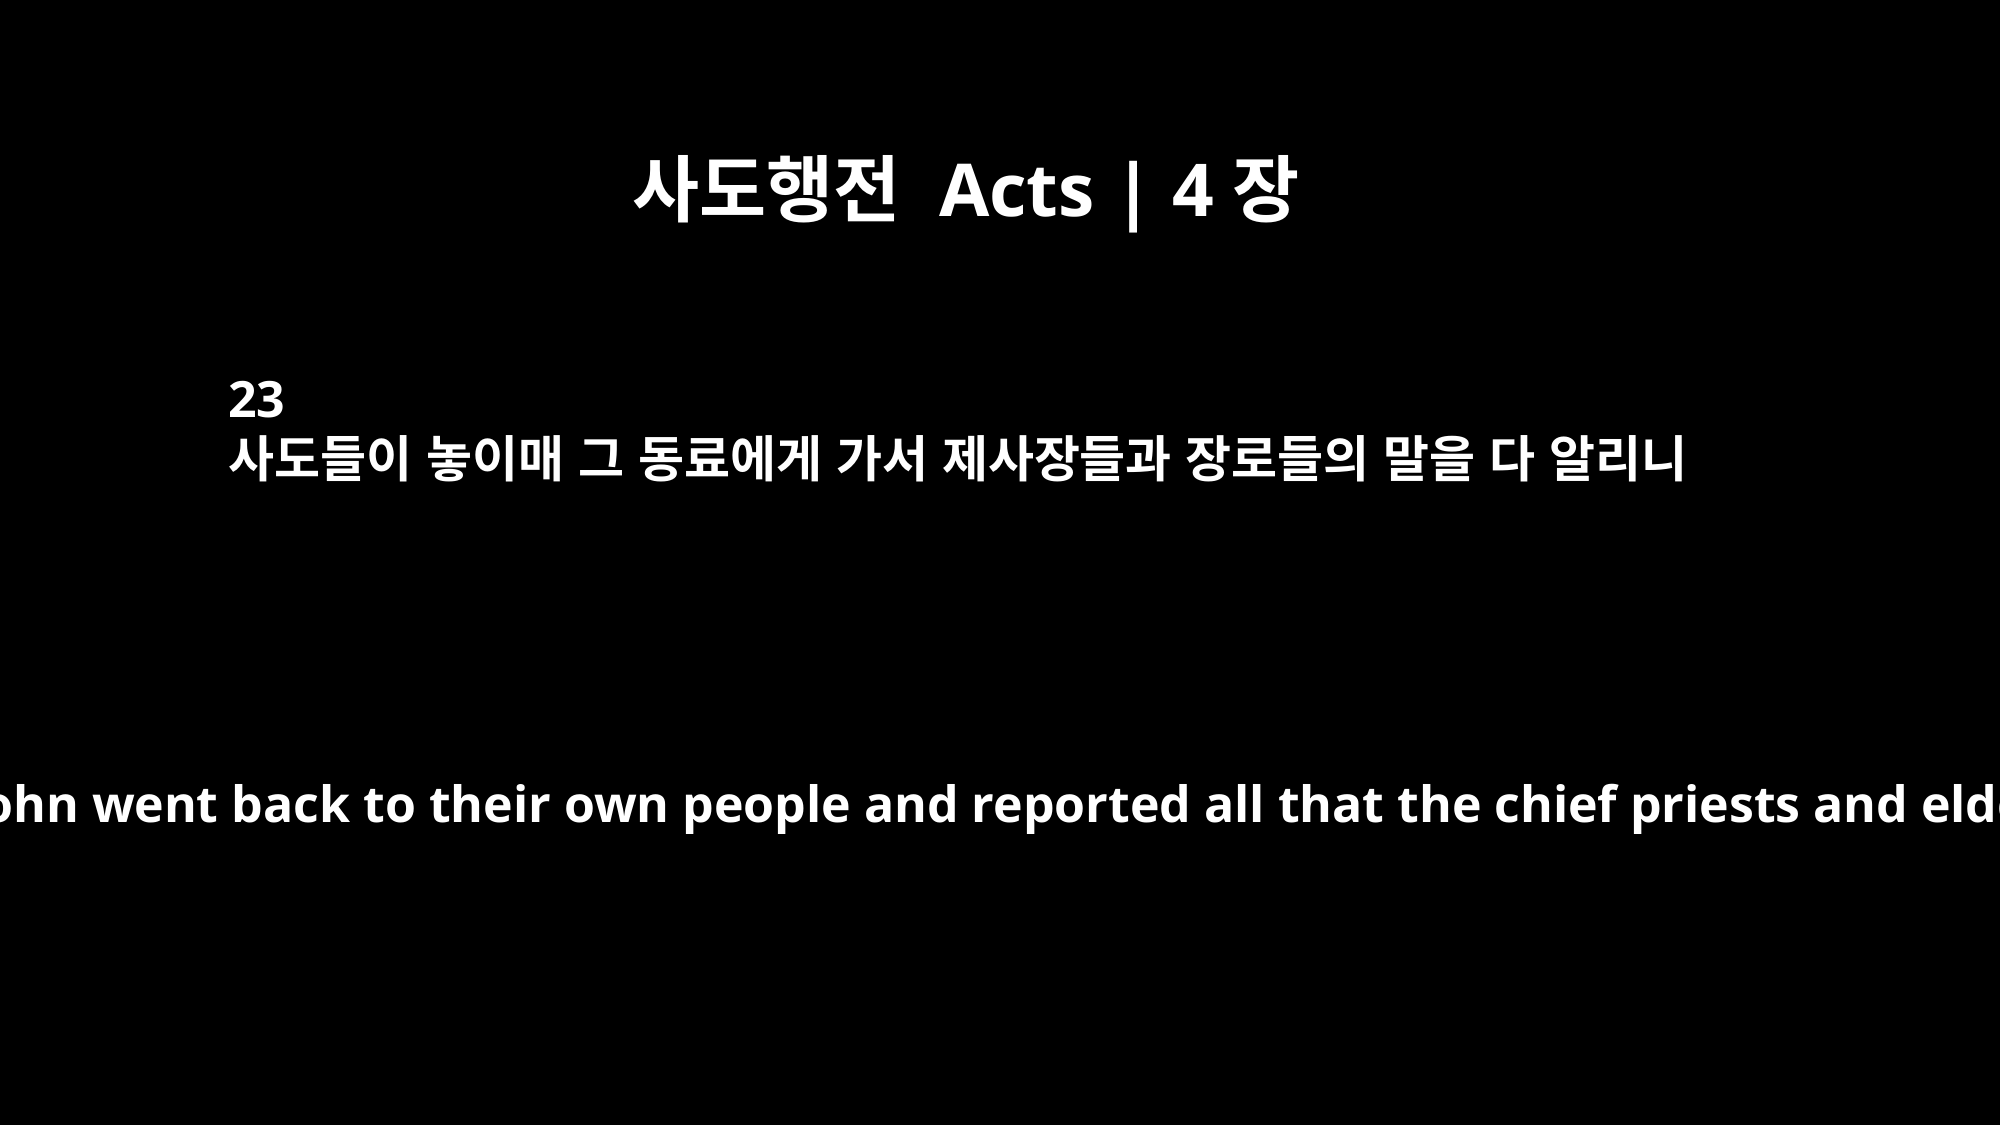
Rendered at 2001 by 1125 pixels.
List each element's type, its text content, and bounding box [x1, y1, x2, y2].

text_box 사도행전 Acts | 4장 [617, 136, 1315, 239]
text_box 23 사도들이 놓이매 그 동료에게 가서 제사장들과 장로들의 말을 다 알리니 [213, 359, 1704, 495]
text_box On their release, Peter and John went back to their own people and reported all that the chief priests and elders had said to them. [0, 764, 2000, 840]
